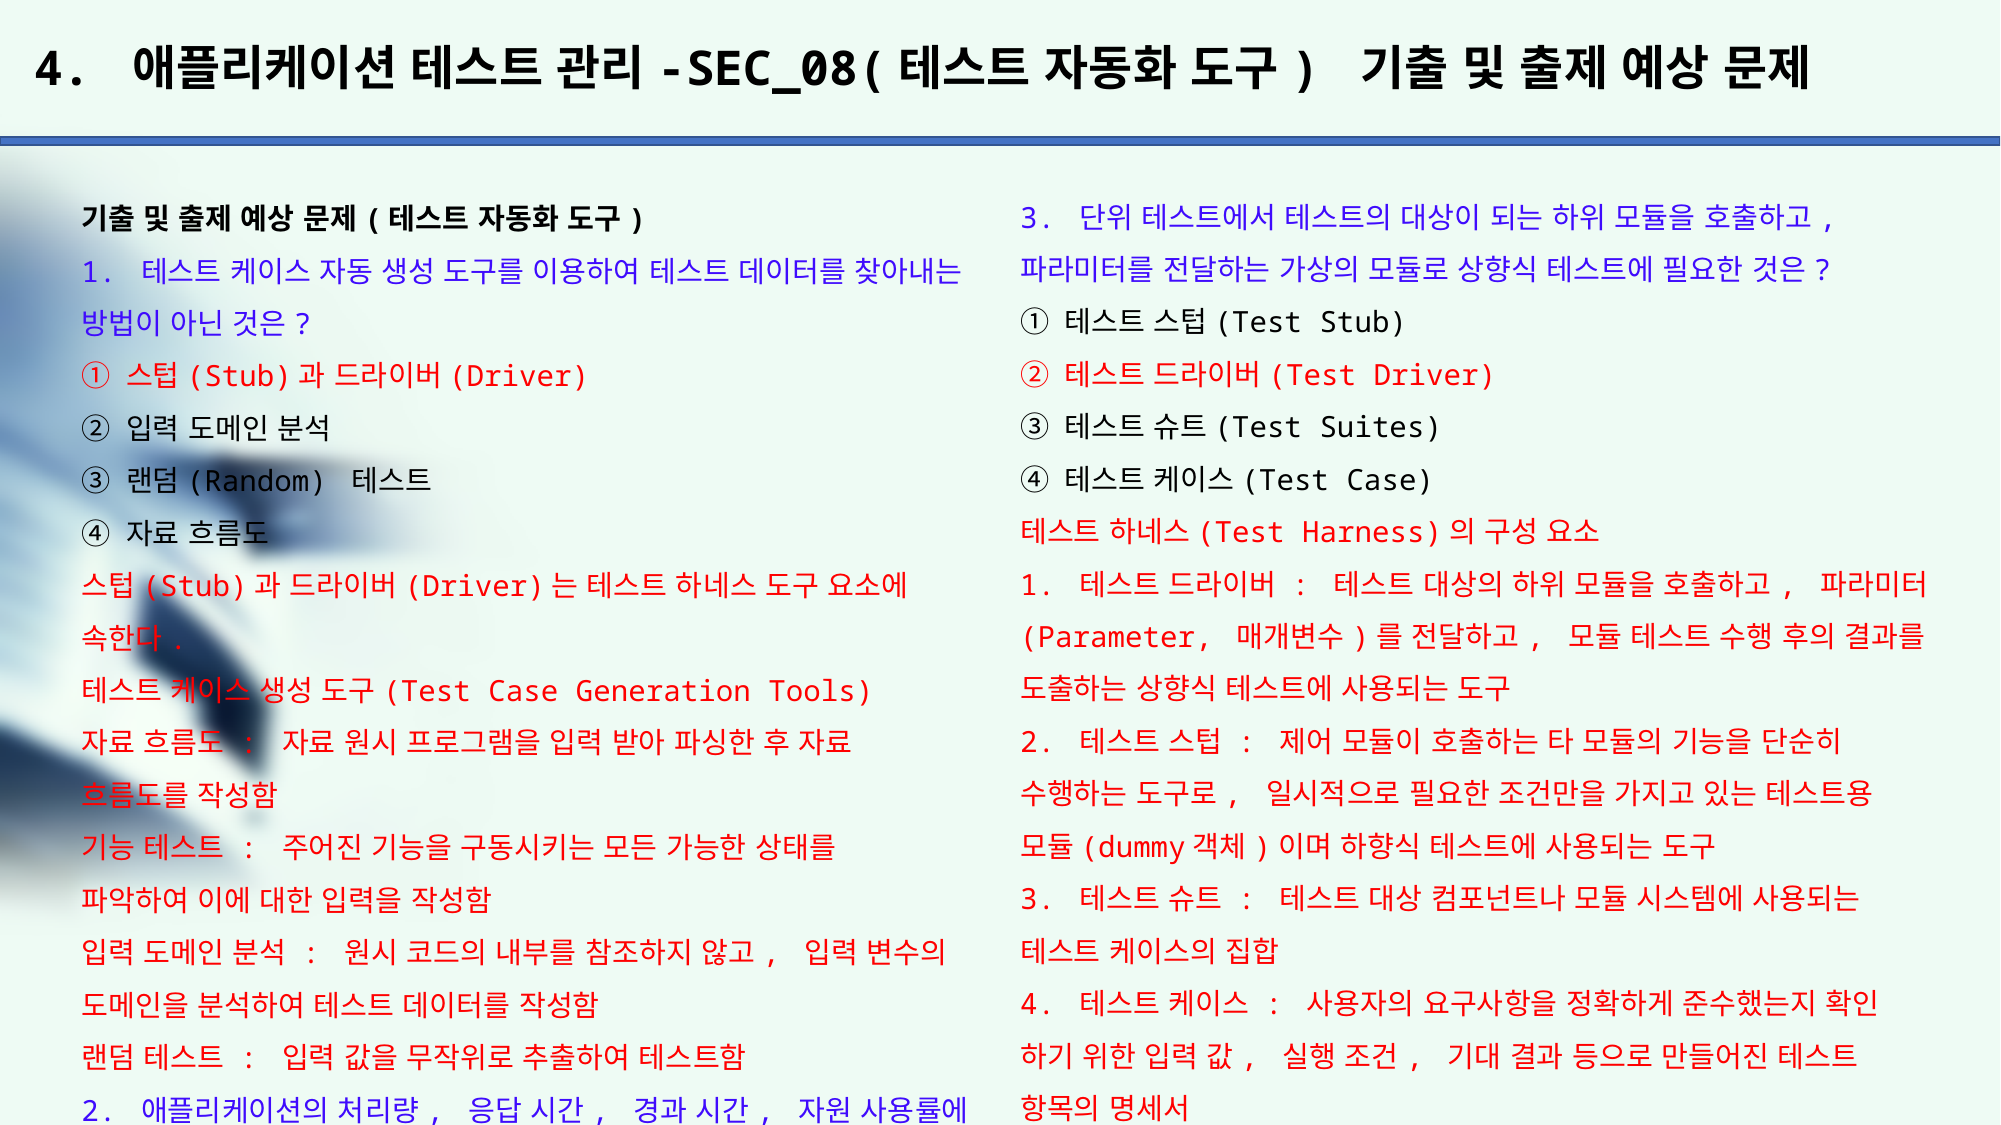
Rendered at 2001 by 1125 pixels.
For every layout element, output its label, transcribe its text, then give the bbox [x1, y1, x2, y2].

picture [0, 146, 2000, 1125]
text_box 3. 단위 테스트에서 테스트의 대상이 되는 하위 모듈을 호출하고, 파라미터를 전달하는 가상의 모듈로 상향식 테스트에 필요한 것은? ① 테스트 스텁(Test Stub) ② 테스트 드라이버(Test Driver) ③ 테스트 슈트(Test Suites) ④ 테스트 케이스(Test Case) 테스트 하네스(Test Harness)의 구성 요소 1. 테스트 드라이버 : 테스트 대상의 하위 모듈을 호출하고, 파라미터 (Parameter, 매개변수)를 전달하고, 모듈 테스트 수행 후의 결과를 도출하는 상향식 테스트에 사용되는 도구 2. 테스트 스텁 : 제어 모듈이 호출하는 타 모듈의 기능을 단순히 수행하는 도구로, 일시적으로 필요한 조건만을 가지고 있는 테스트용 모듈(dummy객체)이며 하향식 테스트에 사용되는 도구 3. 테스트 슈트 : 테스트 대상 컴포넌트나 모듈 시스템에 사용되는 테스트 케이스의 집합 4. 테스트 케이스 : 사용자의 요구사항을 정확하게 준수했는지 확인 하기 위한 입력 값, 실행 조건, 기대 결과 등으로 만들어진 테스트 항목의 명세서 5. 테스트 스크립트 : 자동화된 테스트 실행 절차에 대한 명세서 6. 목 오브젝트 : 사전에 사용자의 행위를 조건부로 입력해 두면, 그 상황에 맞는 예정된 행위를 수행하는 객체 4. 다음 중 테스트 자동화 도구의 장점에 대한 설명으로 가장 옳지 않은 것은? ① 테스트 자동화 도구는 테스트를 쉽고 효율적으로 수행할 수 있도록 도와준다. ② 테스트 자동화 도구는 테스트의 정확성을 유지하면서 테스트의 품질 을 향상시킬 수 있도록 도와준다. ③ 테스트 자동화 도구의 사용 방법에 대한 교육 및 학습이 필요하다. ④ 테스트 결과에 대한 객관적인 평가 기준을 제공한다. 테스트 도구의 장단점 장점 1. 테스트 데이터의 재입력, 재구성 같은 반복적인 작업을 자동화함 으로써 인력 및 시간을 줄일 수 있다. 2. 다중 플랫폼 호환성, 소프트웨어 구성, 기본 테스트 등 향상된 테스트 품질을 보장한다. 3. 사용자의 요구사항 등을 일관성 있게 검증할 수 있다. 4. 테스트 결과에 대한 객관적인 평가 기준을 제공한다. 5. UI가 없는 서비스도 정밀 테스트가 가능하다. 단점 1. 테스트 자동화 도구의 사용 방법에 대한 교육 및 학습이 필요하다. 2. 자동화 도구를 프로세스 단계별로 적용하기 위한 적용하기 위한 시간, 비용, 노력이 필요하다. 3. 비공개 상용 도구의 경우에는 고가의 추가 비용이 필요하다. [1005, 174, 2000, 1125]
picture [0, 0, 2000, 136]
text_box 기출 및 출제 예상 문제(테스트 자동화 도구) 1. 테스트 케이스 자동 생성 도구를 이용하여 테스트 데이터를 찾아내는 방법이 아닌 것은? ① 스텁(Stub)과 드라이버(Driver) ② 입력 도메인 분석 ③ 랜덤(Random) 테스트 ④ 자료 흐름도 스텁(Stub)과 드라이버(Driver)는 테스트 하네스 도구 요소에 속한다. 테스트 케이스 생성 도구(Test Case Generation Tools) 자료 흐름도 : 자료 원시 프로그램을 입력 받아 파싱한 후 자료 흐름도를 작성함 기능 테스트 : 주어진 기능을 구동시키는 모든 가능한 상태를 파악하여 이에 대한 입력을 작성함 입력 도메인 분석 : 원시 코드의 내부를 참조하지 않고, 입력 변수의 도메인을 분석하여 테스트 데이터를 작성함 랜덤 테스트 : 입력 값을 무작위로 추출하여 테스트함 2. 애플리케이션의 처리량, 응답 시간, 경과 시간, 자원 사용률에 대해 가상의 사용자를 생성하고 테스트를 수행함으로써 성능 목표 를 달성하였는지를 확인하는 테스트 자동화 도구는? ① 명세 기반 테스트 설계 도구 ② 코드 기반 테스트 설계 도구 ③ 기능 테스트 수행 도구 ④ 성능 테스트 도구 성능 테스트 도구(Performance Test Tools) 애플리케이션의 처리량, 응답 시간, 경과 시간, 자원 사용률 등을 인위적으로 적용한 가상의 사용자를 생성하고 테스트를 수행함 으로써 성능 목표를 달성하였는지를 확인한다. [66, 175, 1000, 1125]
title 4. 애플리케이션 테스트 관리-SEC_08(테스트 자동화 도구) 기출 및 출제 예상 문제 [19, 14, 1993, 126]
